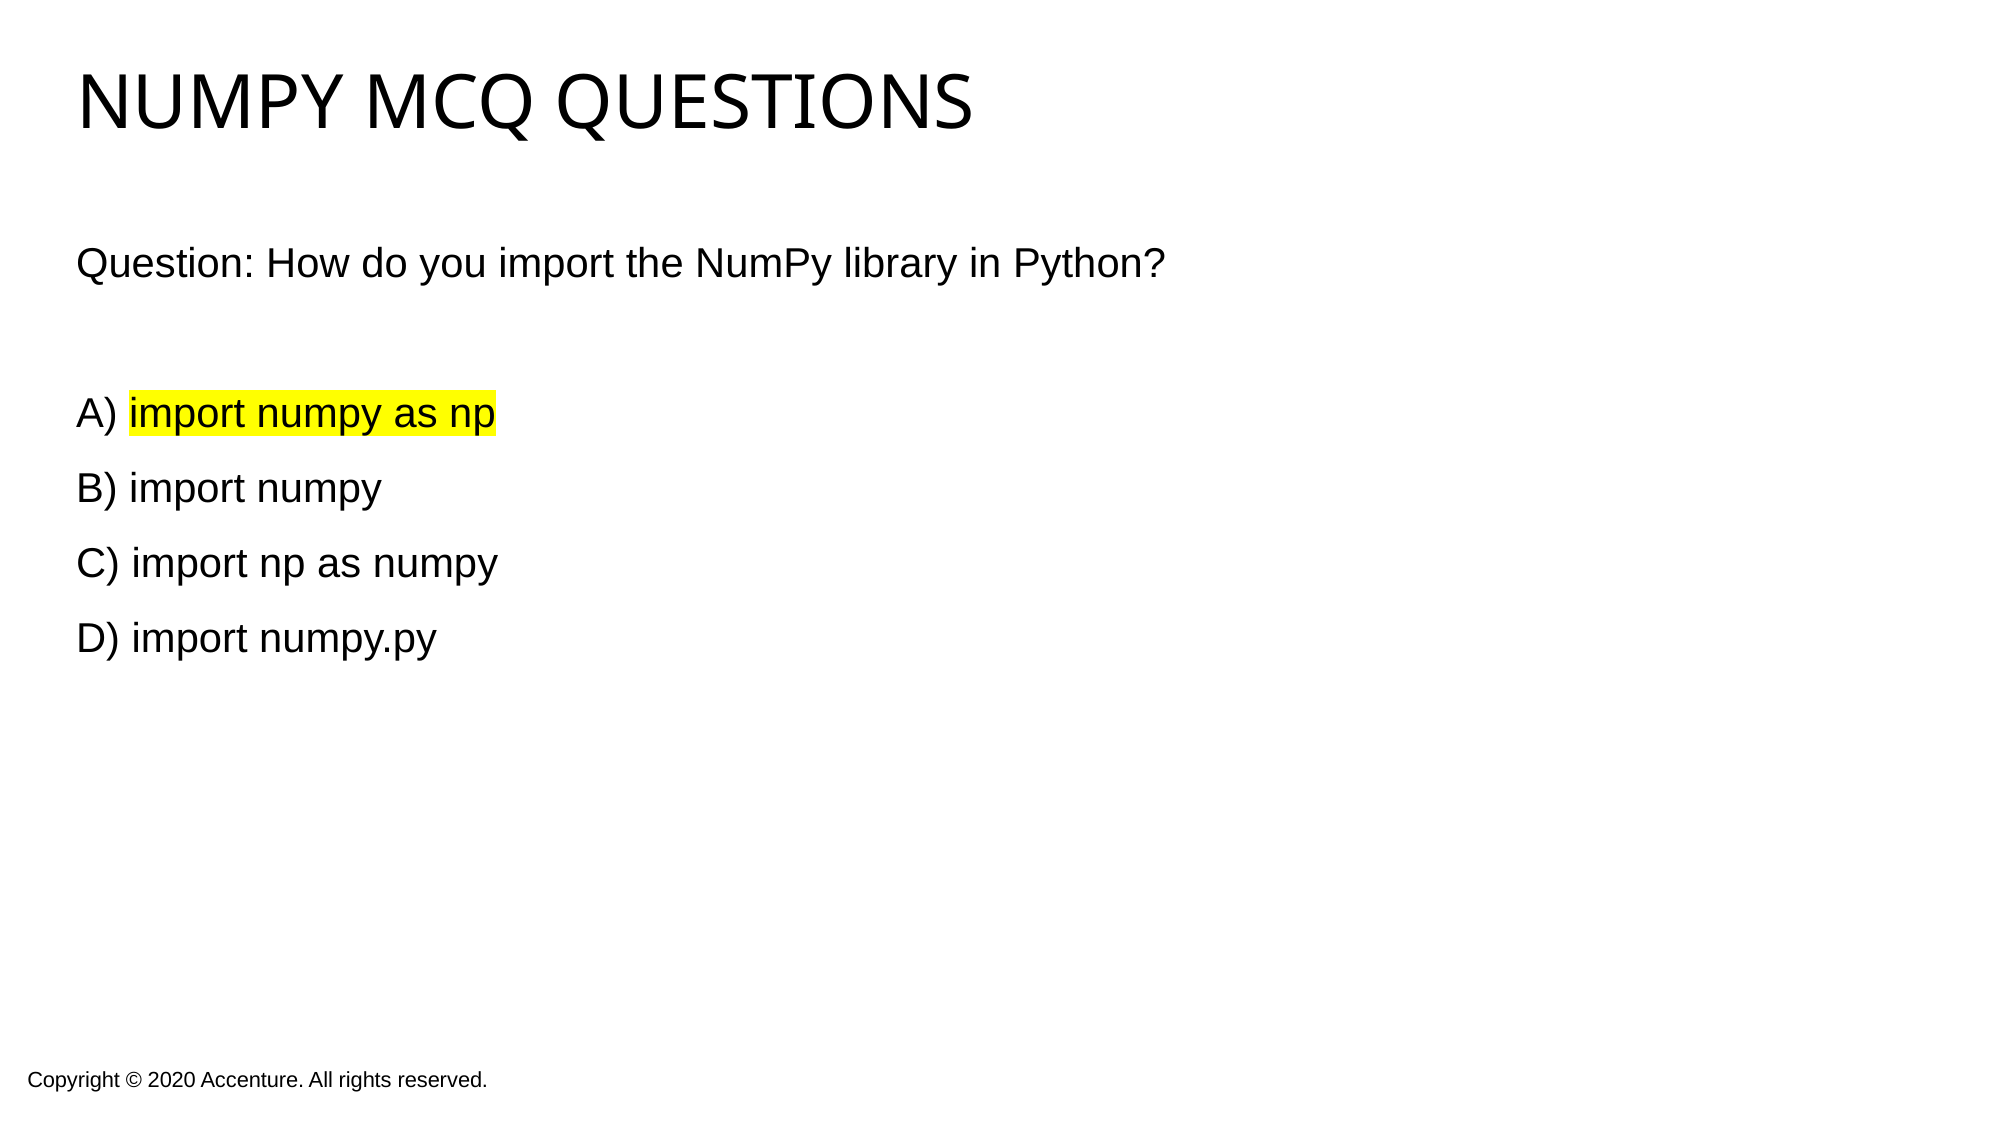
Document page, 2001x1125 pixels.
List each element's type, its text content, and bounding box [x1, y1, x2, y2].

list Question: How do you import the NumPy library in Python? A) import numpy as np B) import numpy C) import np as numpy D) import numpy.py [61, 228, 1938, 1060]
title Numpy mcq questions [62, 62, 1938, 150]
